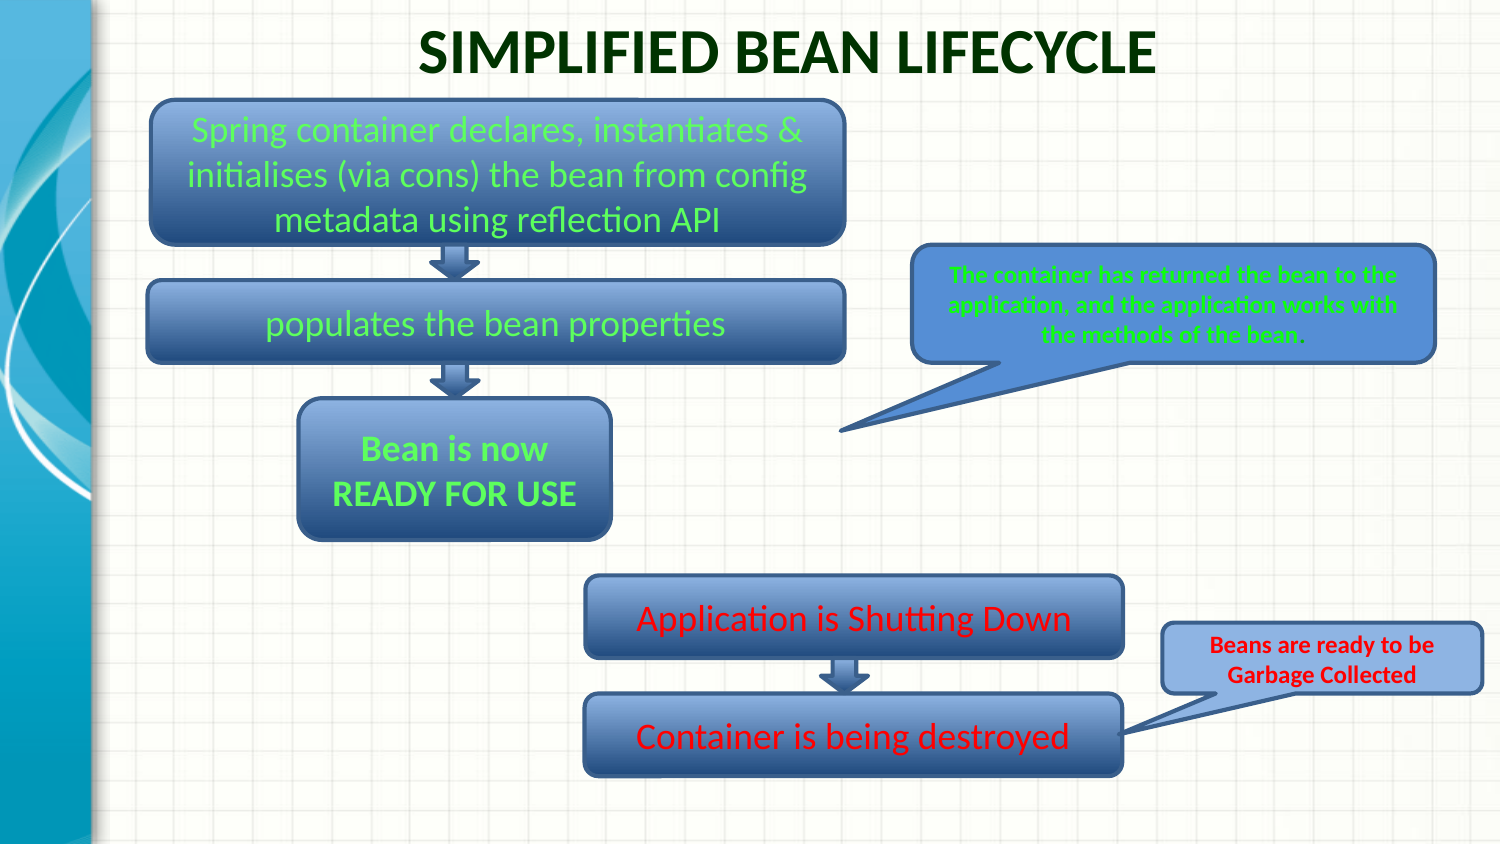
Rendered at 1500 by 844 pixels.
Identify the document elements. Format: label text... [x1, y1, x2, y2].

text_box [429, 360, 481, 400]
text_box Spring container declares, instantiates & initialises (via cons) the bean from config metadata using reflection API [148, 97, 847, 247]
picture [0, 0, 1500, 844]
text_box Beans are ready to be Garbage Collected [1116, 620, 1485, 737]
text_box Bean is now READY FOR USE [296, 396, 614, 543]
text_box populates the bean properties [145, 278, 847, 365]
text_box Container is being destroyed [582, 691, 1125, 779]
text_box [428, 242, 481, 282]
text_box Application is Shutting Down [583, 573, 1126, 661]
text_box The container has returned the bean to the application, and the application works with the methods of the bean. [838, 242, 1438, 433]
text_box Simplified Bean lifecycle [76, 1, 1500, 95]
text_box [818, 655, 871, 696]
